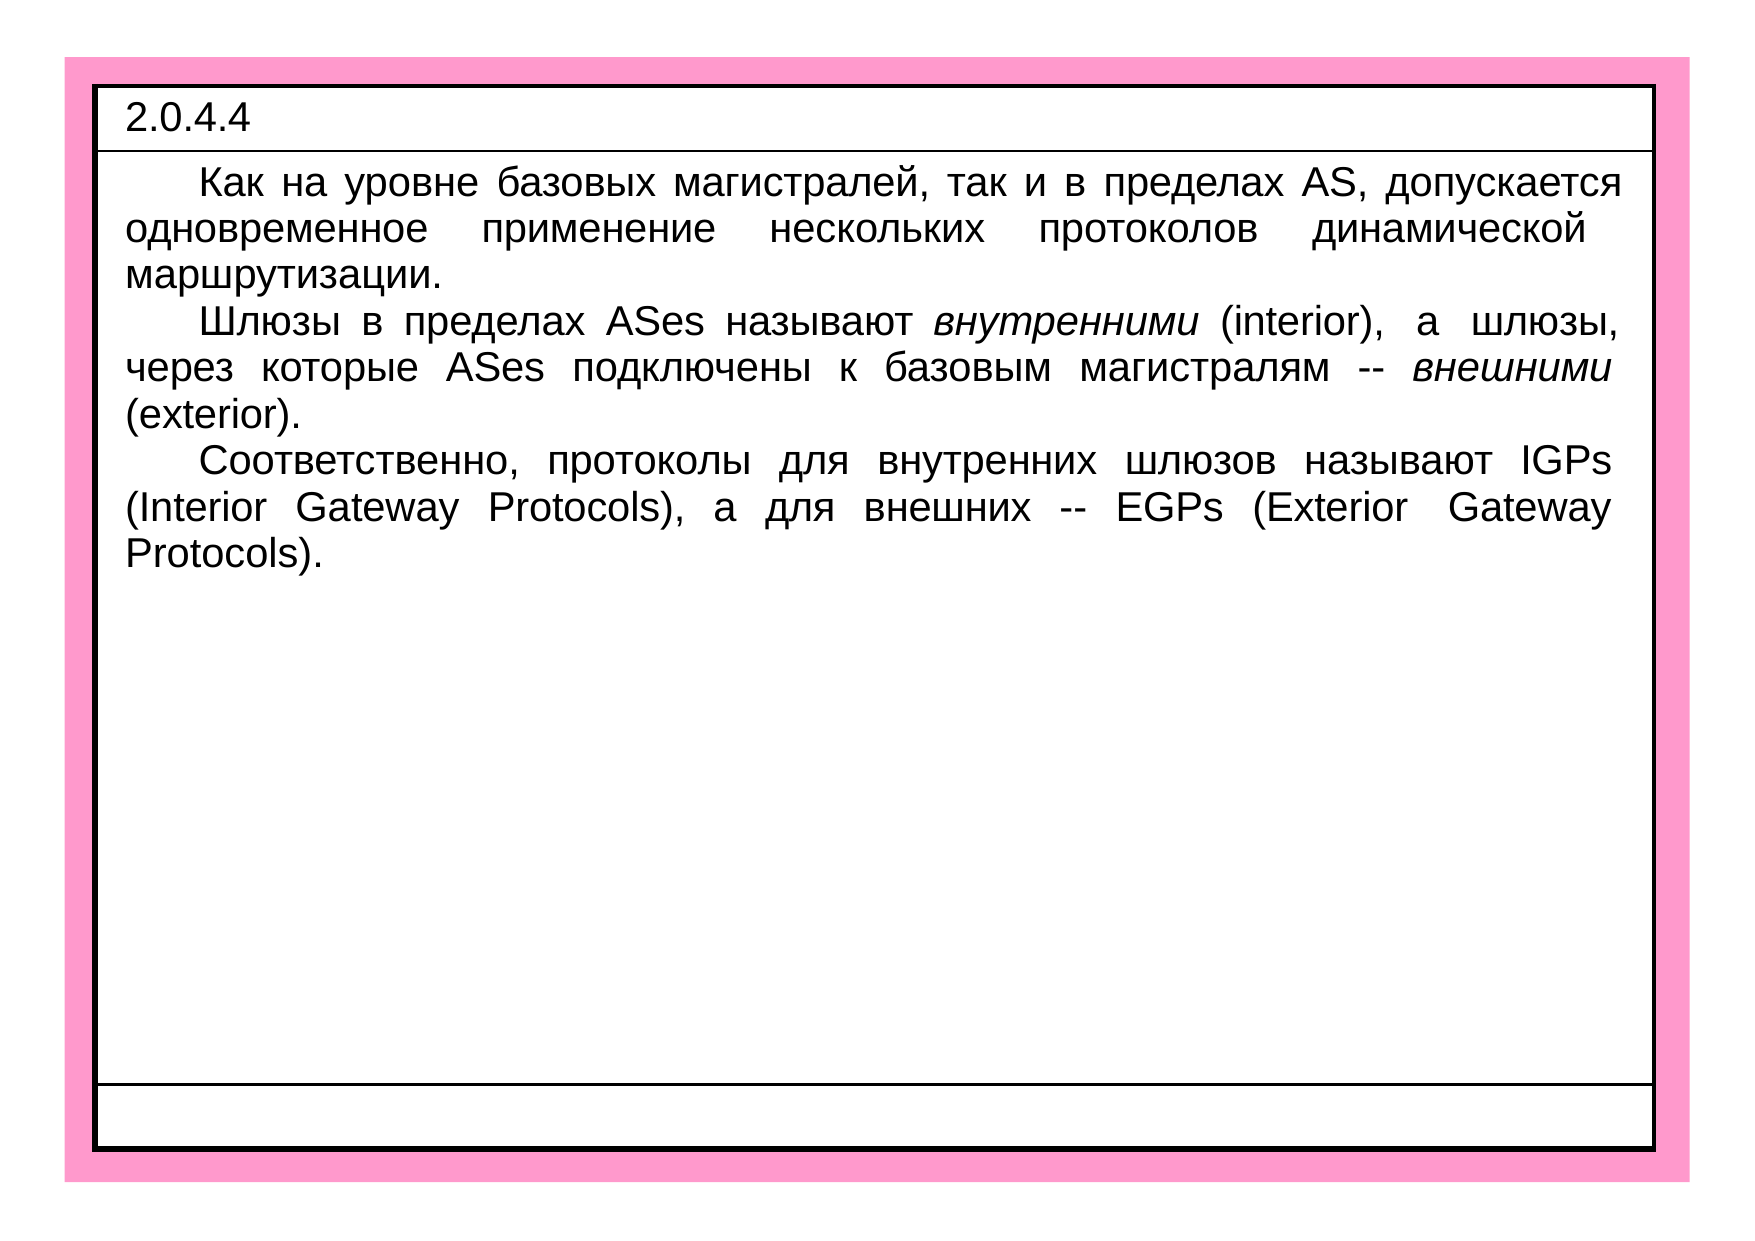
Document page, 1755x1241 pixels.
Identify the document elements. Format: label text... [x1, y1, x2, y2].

text_box [64, 57, 1690, 1183]
table_header 2.0.4.4 [98, 88, 1652, 150]
table_cell [98, 1086, 1652, 1146]
table_cell Как на уровне базовых магистралей, так и в пределах AS, допускается одновременное применение нескольких протоколов динамической маршрутизации. Шлюзы в пределах ASes называют внутренними (interior), а шлюзы, через которые ASes подключены к базовым магистралям -- внешними (exterior). Соответственно, протоколы для внутренних шлюзов называют IGPs (Interior Gateway Protocols), а для внешних -- EGPs (Exterior Gateway Protocols). [98, 152, 1652, 1083]
